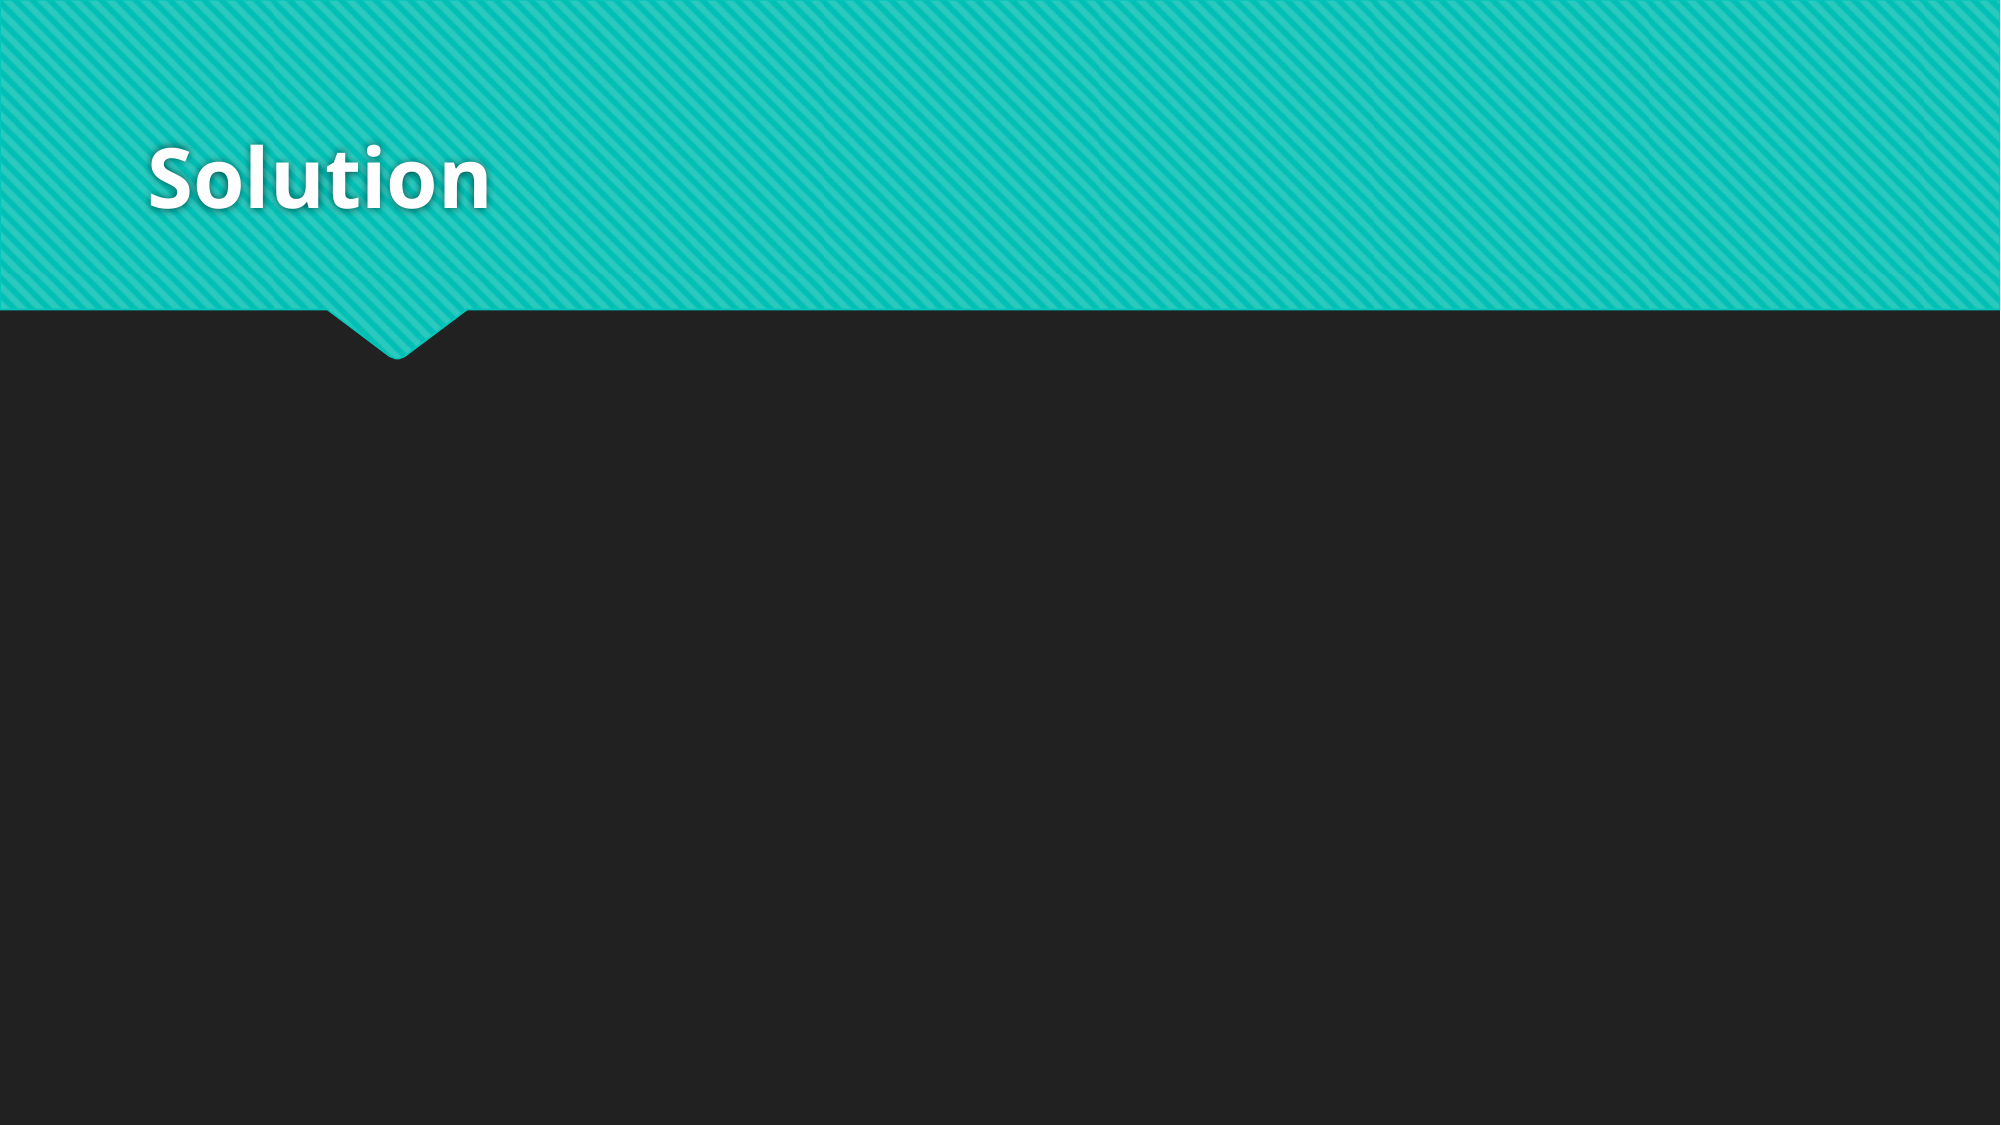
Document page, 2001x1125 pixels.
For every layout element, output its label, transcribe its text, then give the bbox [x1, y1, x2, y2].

title Solution [132, 73, 1868, 233]
